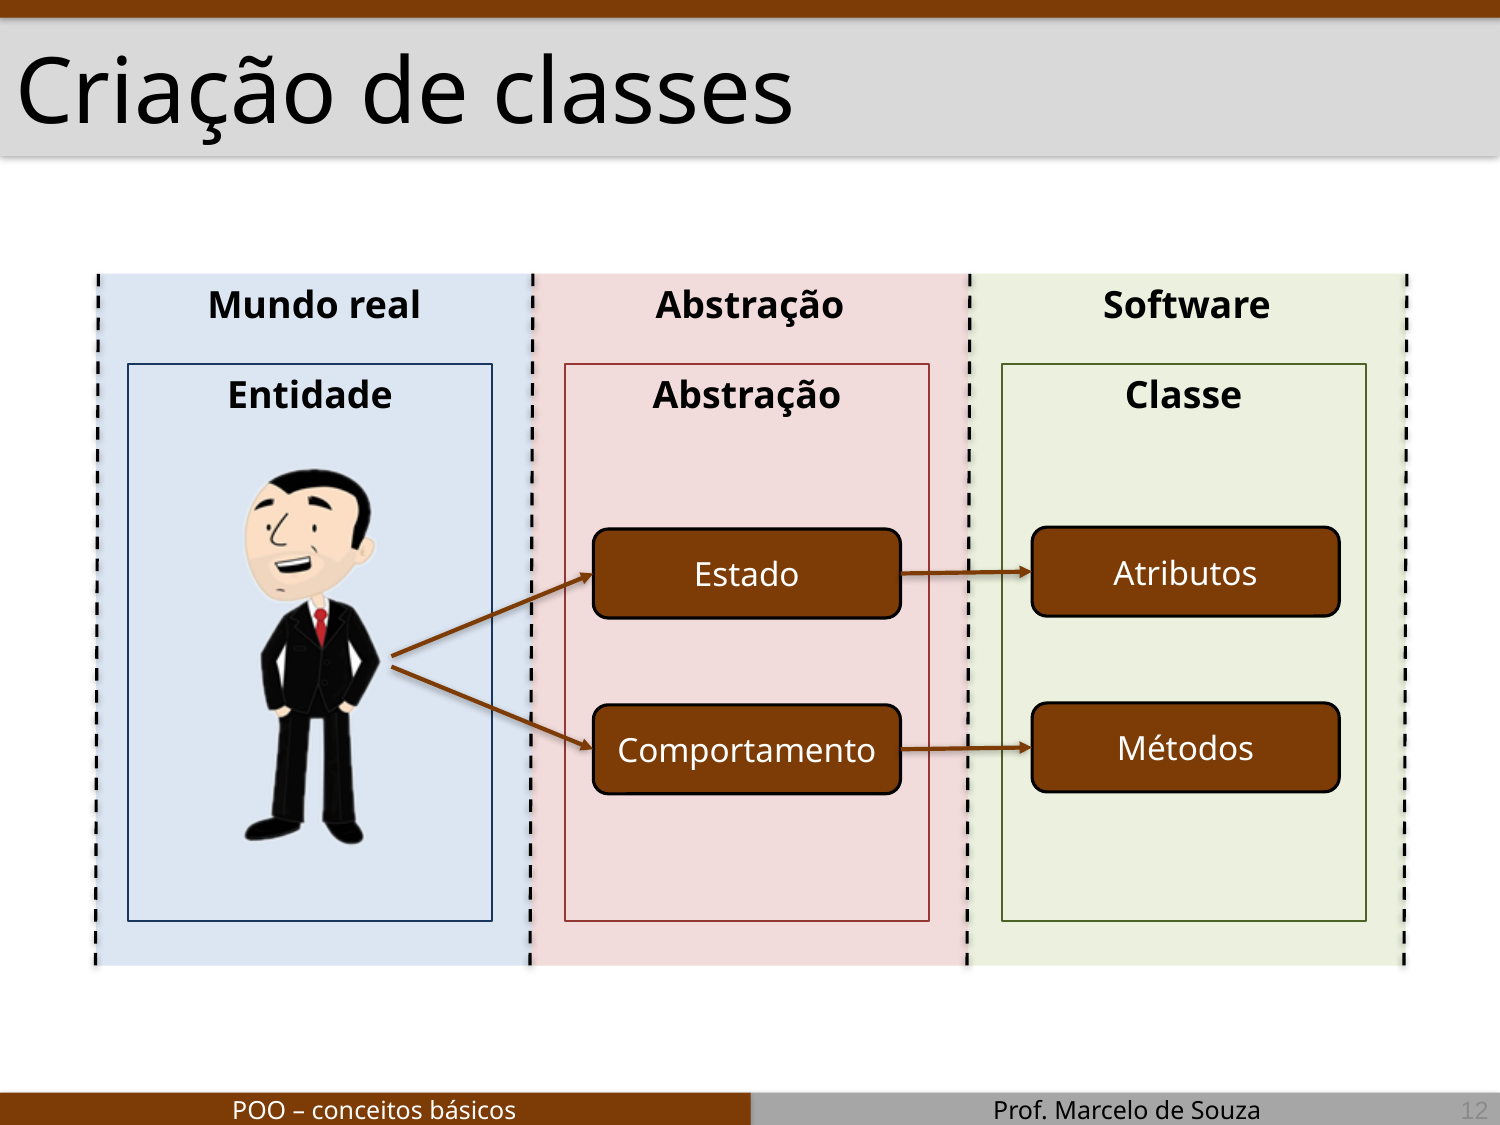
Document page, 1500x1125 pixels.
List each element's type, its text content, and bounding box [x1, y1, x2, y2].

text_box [529, 273, 534, 571]
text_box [1403, 273, 1408, 967]
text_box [391, 573, 594, 657]
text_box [966, 583, 971, 745]
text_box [391, 666, 594, 750]
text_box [95, 273, 99, 967]
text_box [966, 758, 971, 967]
picture [241, 466, 383, 846]
title Criação de classes [0, 18, 1500, 156]
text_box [971, 273, 1403, 966]
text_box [99, 273, 529, 966]
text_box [966, 273, 971, 569]
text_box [534, 273, 966, 966]
slide_number 12 [1153, 1084, 1500, 1125]
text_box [529, 757, 534, 966]
